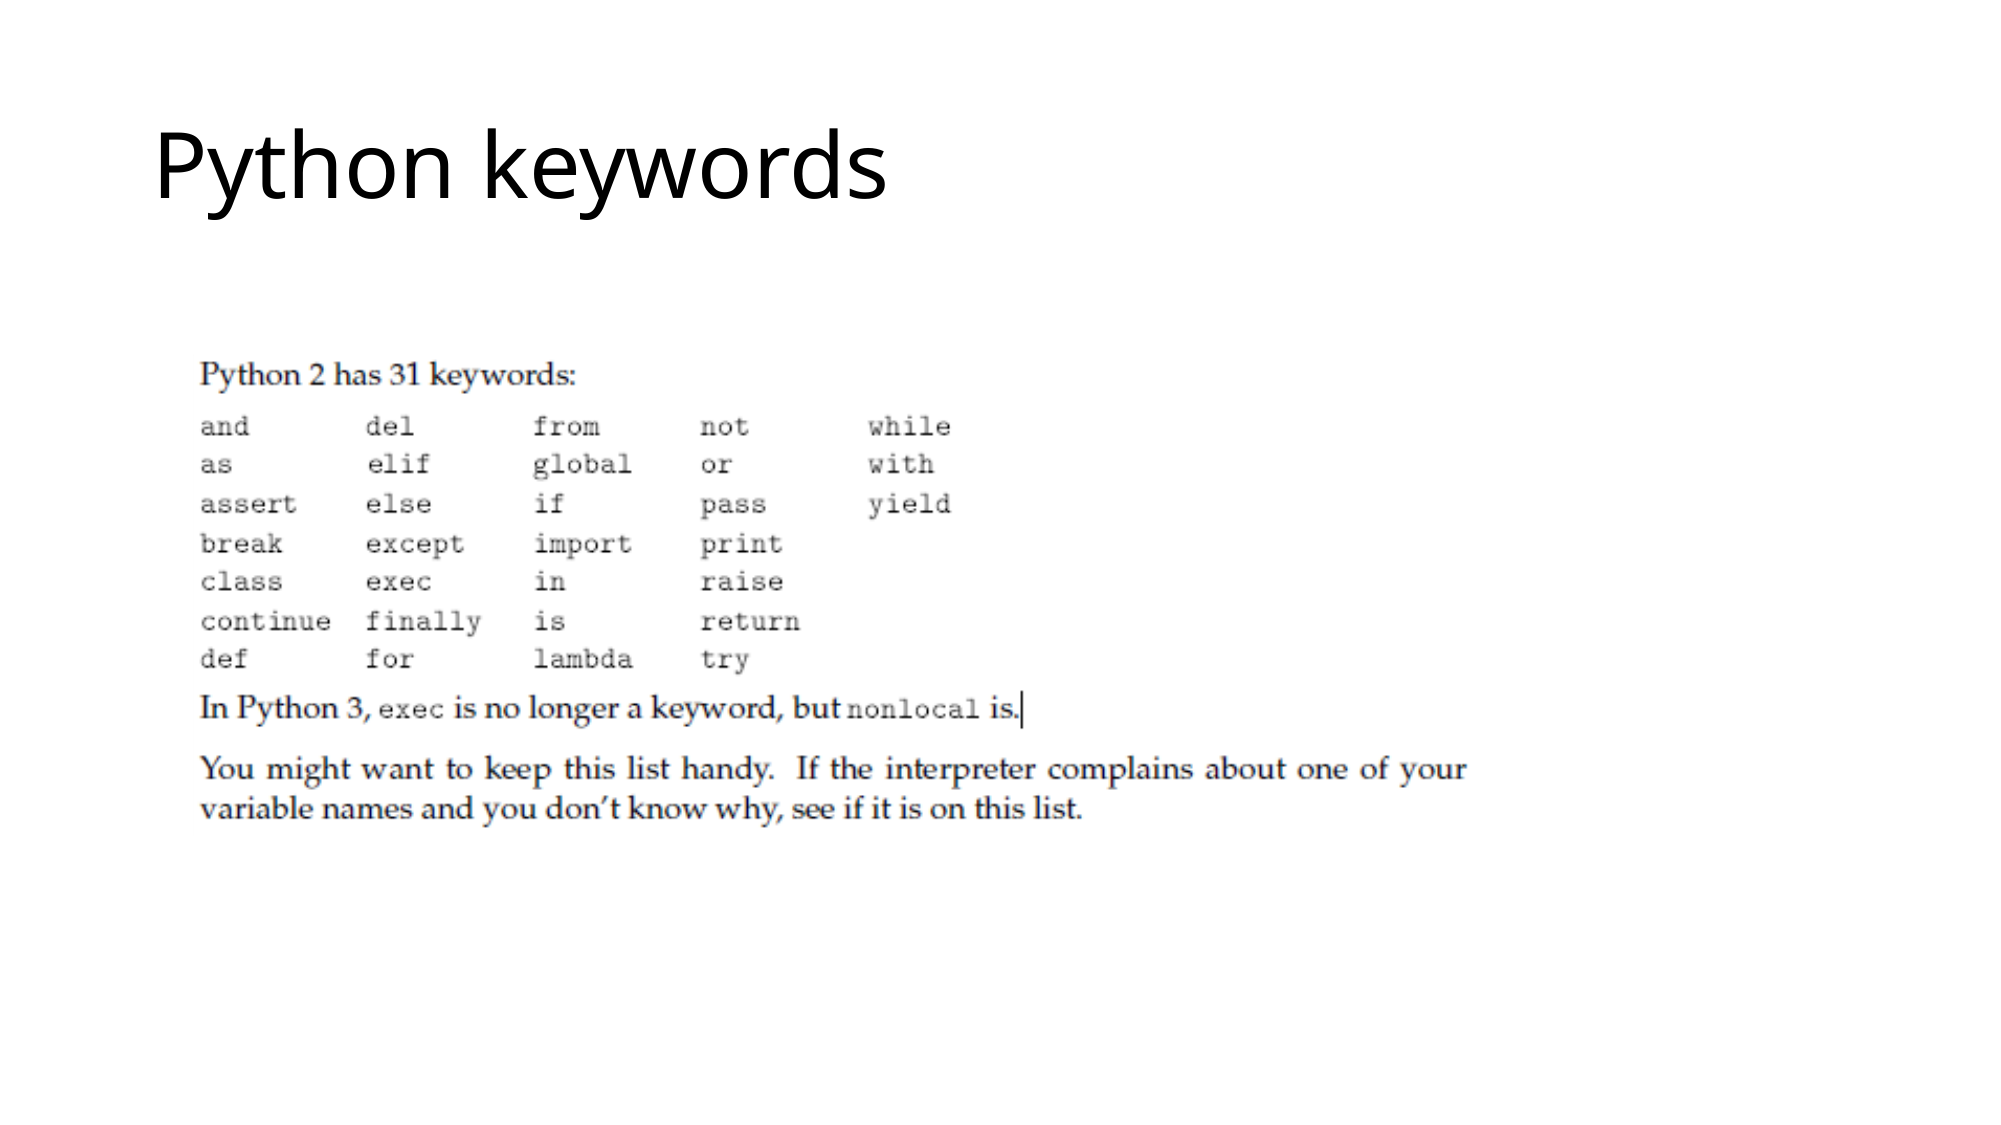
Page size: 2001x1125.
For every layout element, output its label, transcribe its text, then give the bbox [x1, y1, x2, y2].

title Python keywords [137, 59, 1863, 278]
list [192, 354, 1482, 837]
